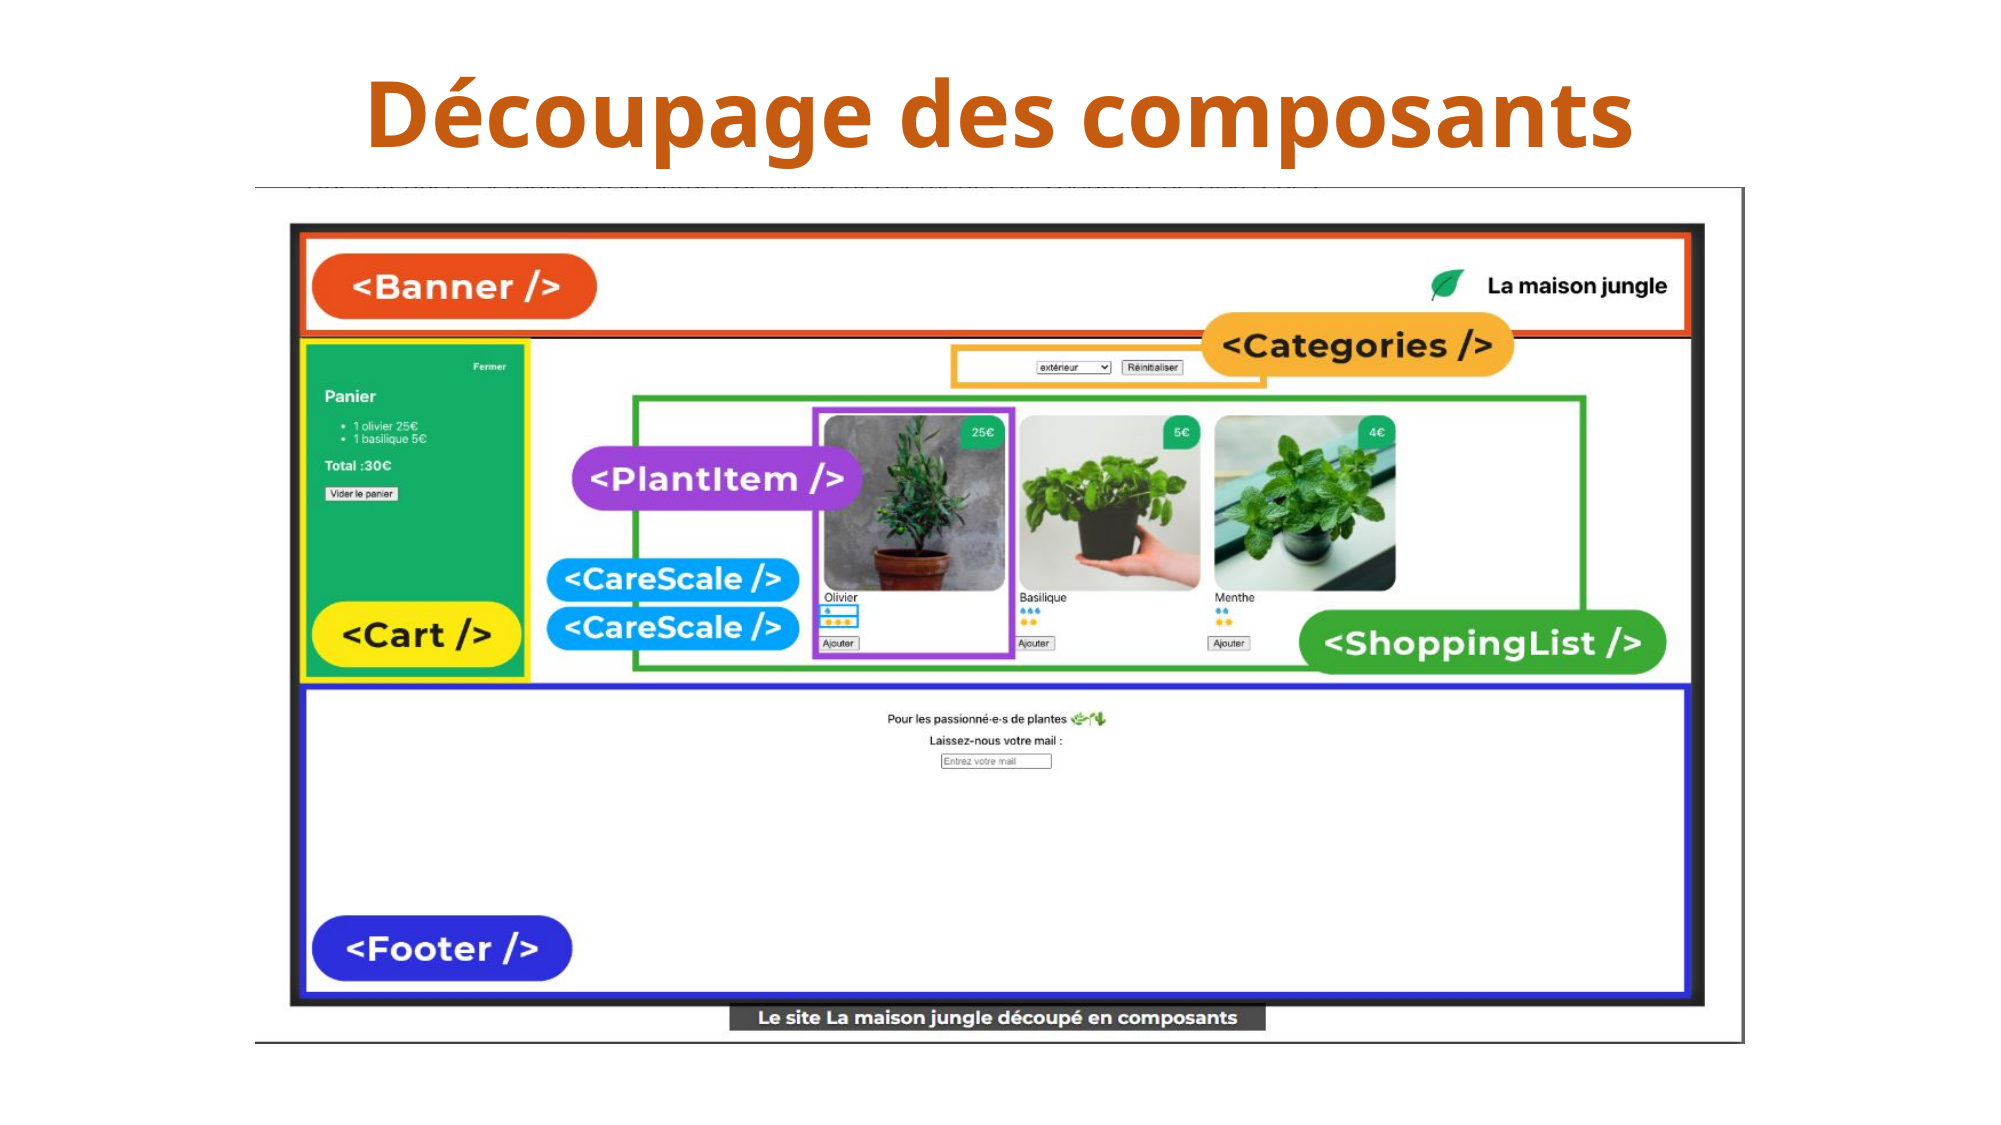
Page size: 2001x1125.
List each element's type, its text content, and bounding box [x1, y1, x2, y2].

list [255, 186, 1745, 1044]
title Découpage des composants [137, 59, 1863, 175]
